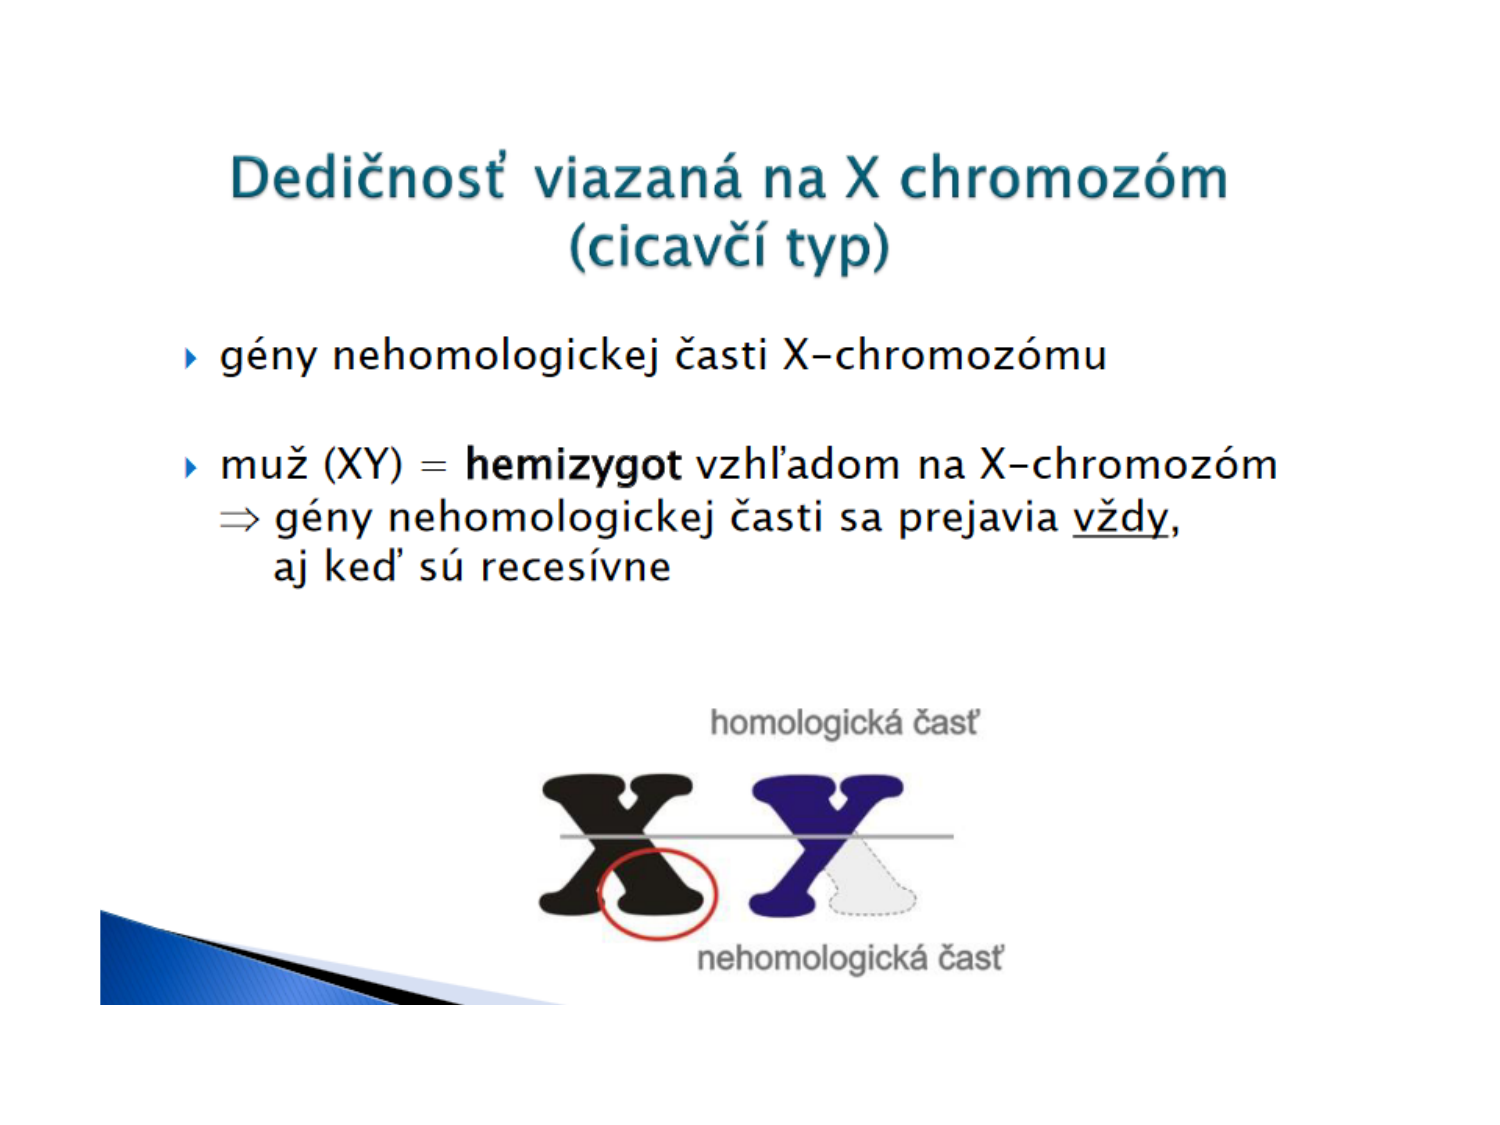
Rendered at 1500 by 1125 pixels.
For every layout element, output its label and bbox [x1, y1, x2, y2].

picture [100, 101, 1361, 1005]
